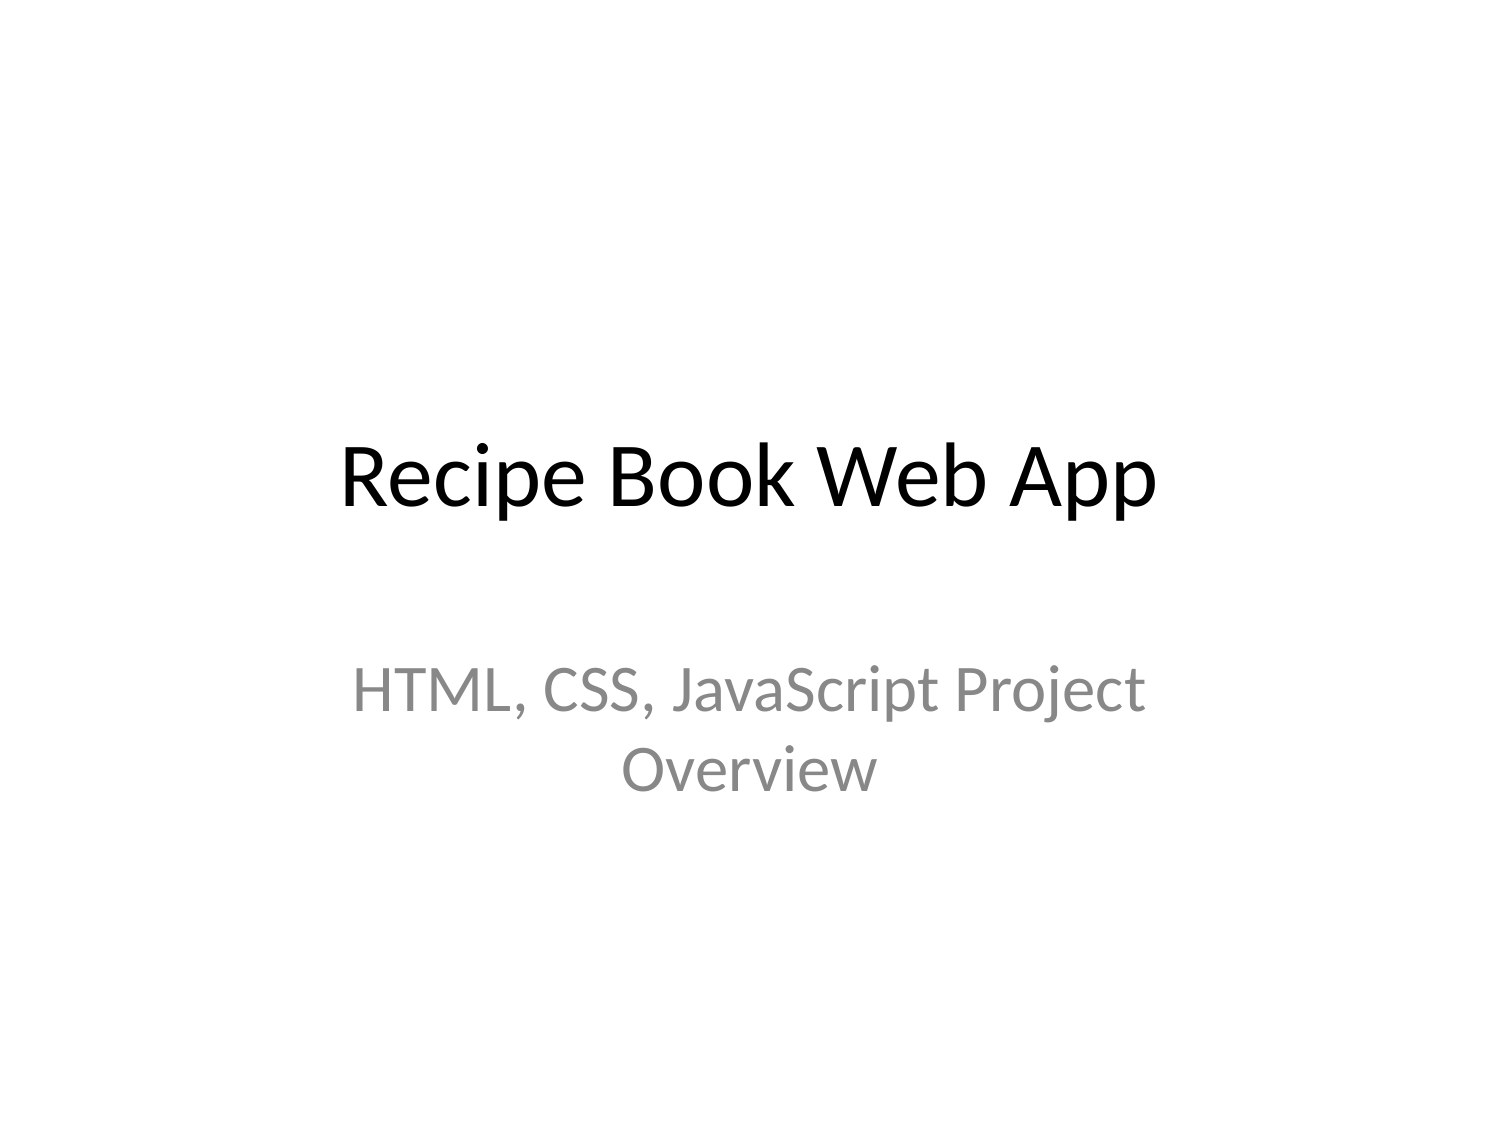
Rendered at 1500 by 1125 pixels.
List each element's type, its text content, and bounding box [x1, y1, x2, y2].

title Recipe Book Web App [111, 348, 1388, 592]
subtitle HTML, CSS, JavaScript Project Overview [224, 636, 1276, 926]
